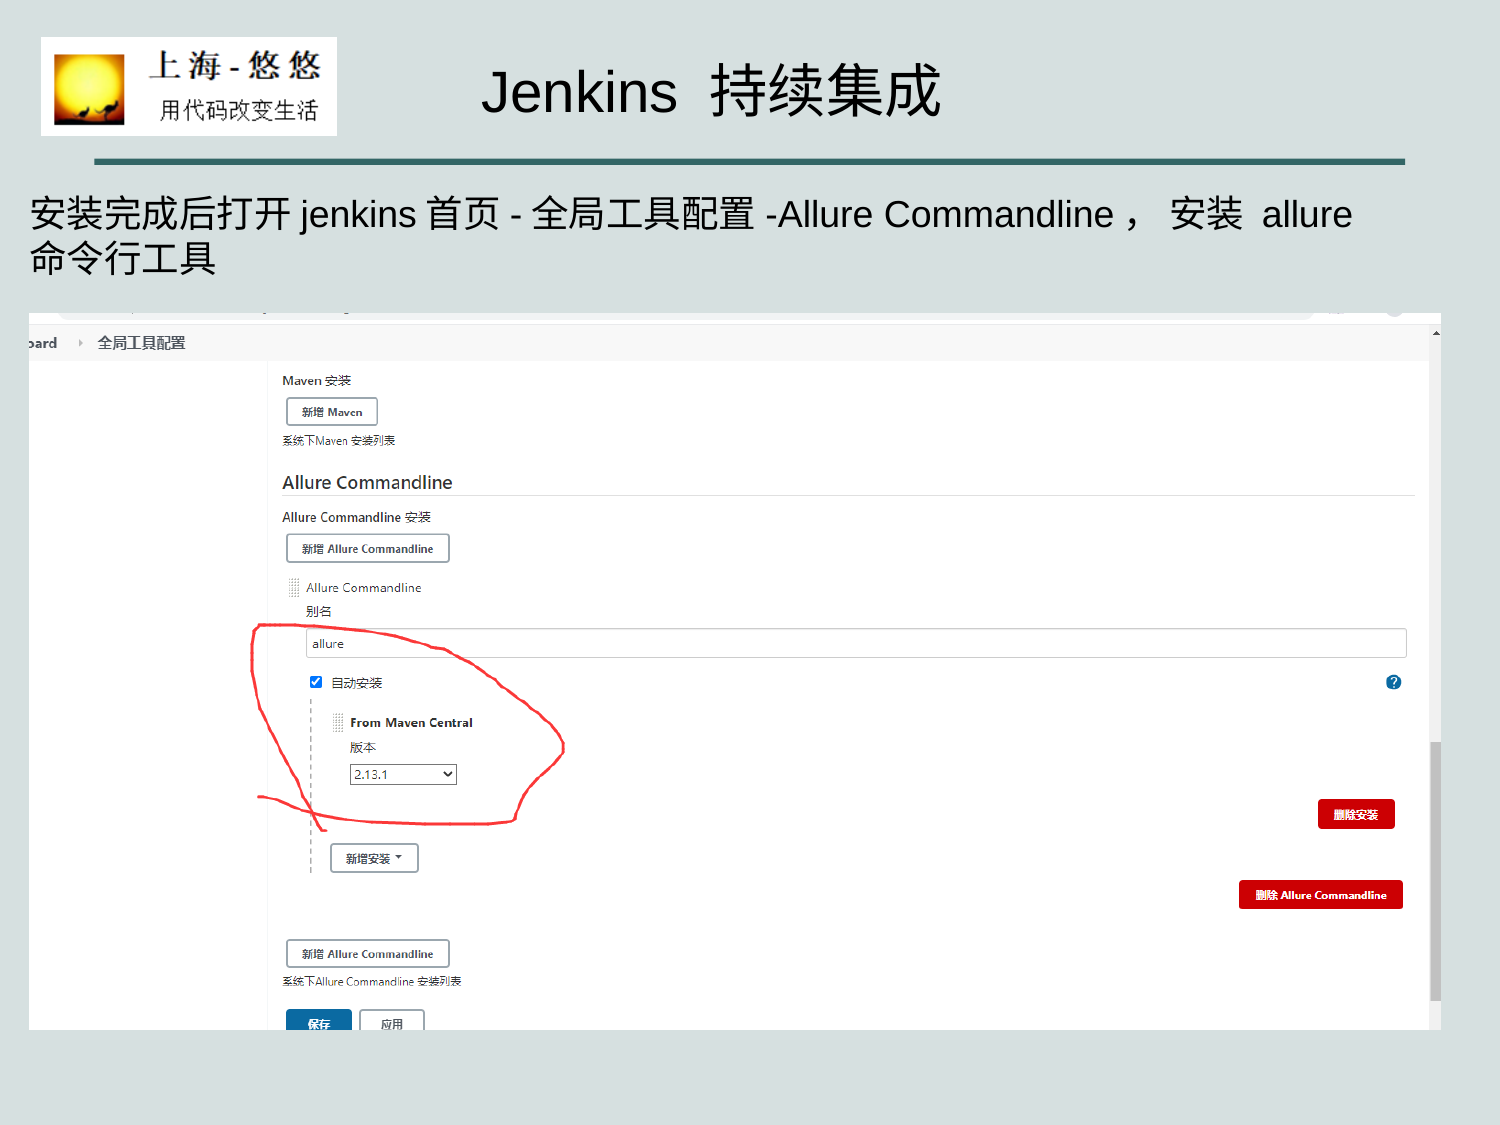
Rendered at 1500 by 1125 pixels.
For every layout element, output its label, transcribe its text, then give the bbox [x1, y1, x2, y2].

picture [29, 313, 1441, 1030]
text_box 安装完成后打开jenkins首页-全局工具配置-Allure Commandline， 安装 allure 命令行工具 [14, 182, 1379, 288]
picture [41, 37, 337, 136]
